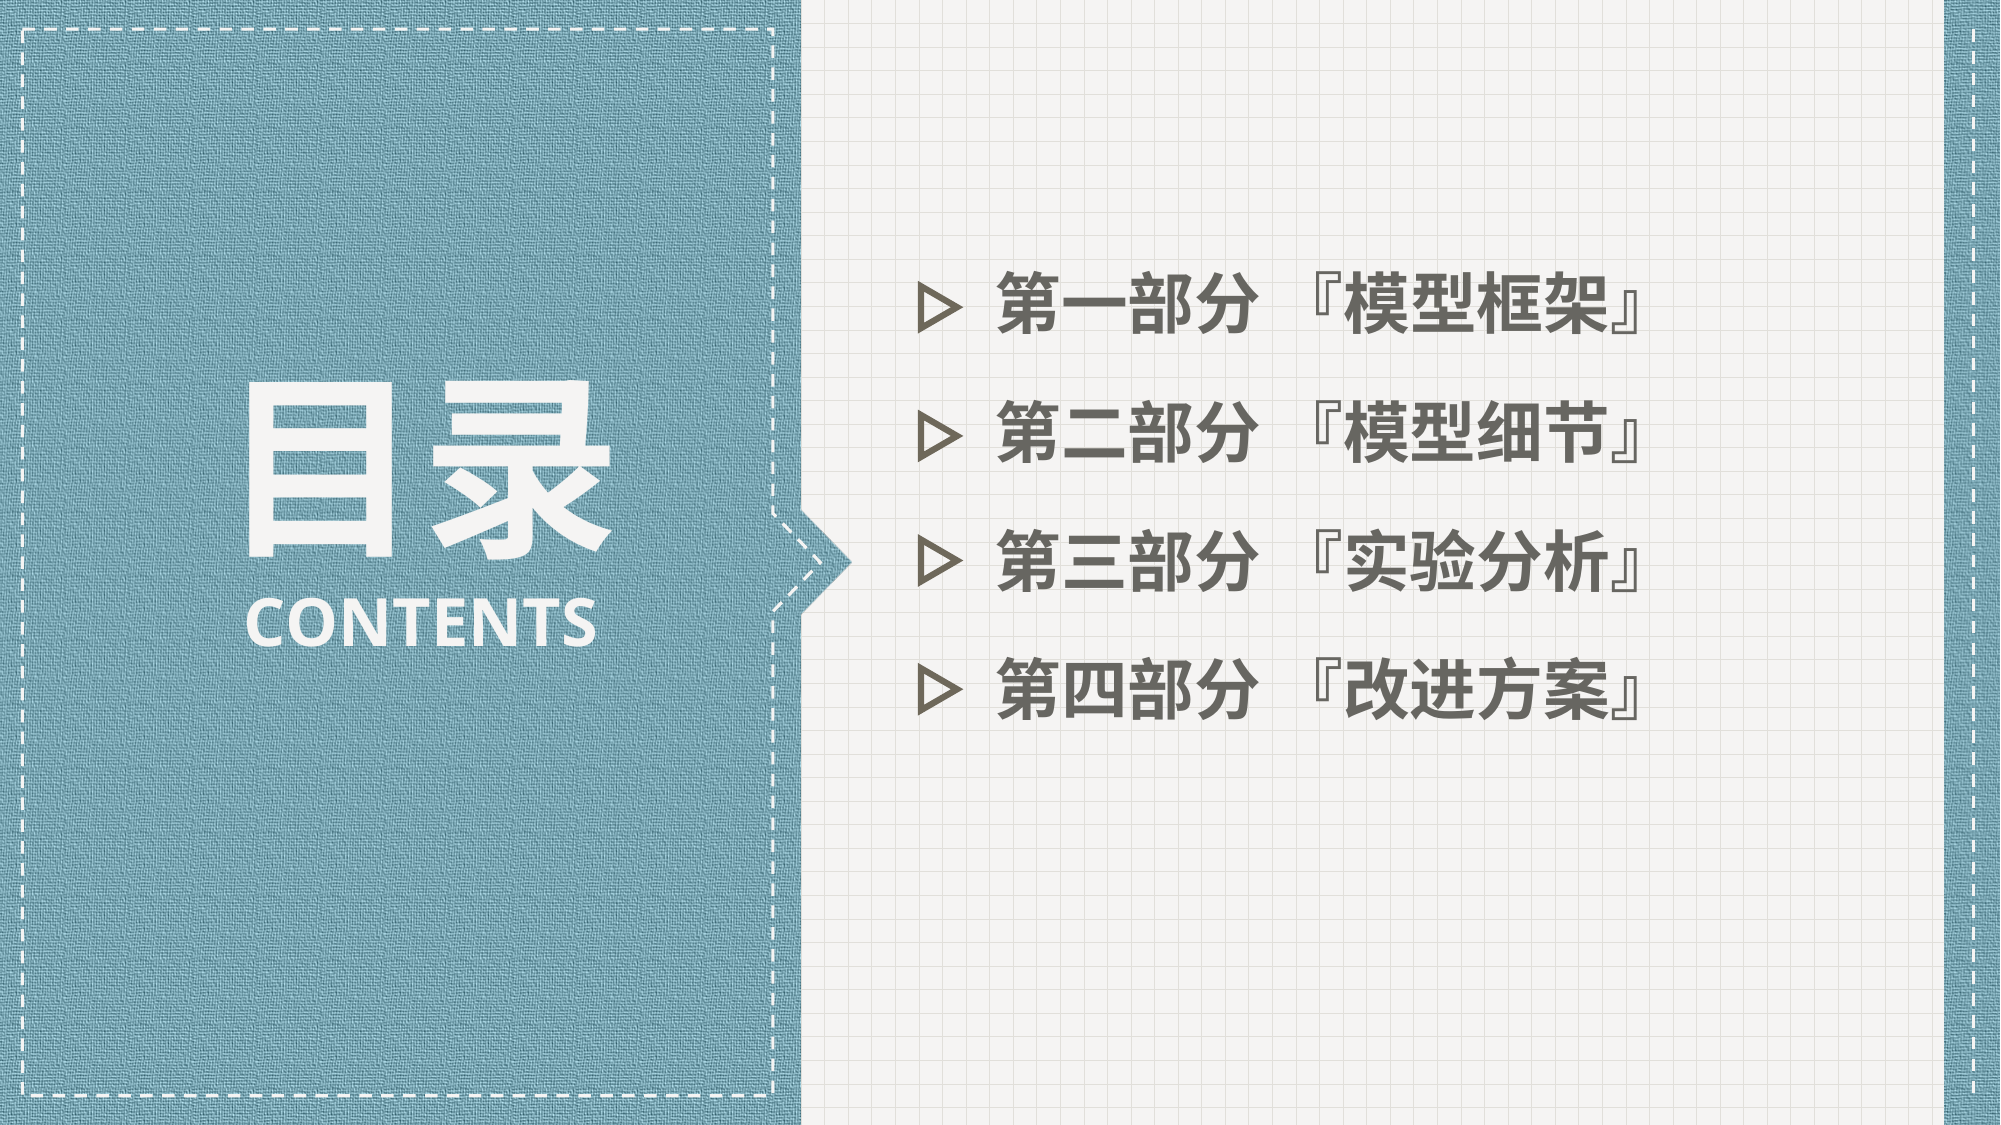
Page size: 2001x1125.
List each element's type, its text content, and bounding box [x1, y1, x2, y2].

picture [0, 0, 852, 1125]
list CONTENTS [201, 581, 642, 678]
picture [1944, 0, 2000, 1125]
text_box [920, 644, 1773, 742]
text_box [920, 516, 1773, 614]
list 目录 [201, 360, 642, 581]
text_box [919, 284, 960, 330]
list 第一部分 『模型框架』 [979, 258, 1929, 356]
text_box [920, 387, 1947, 485]
